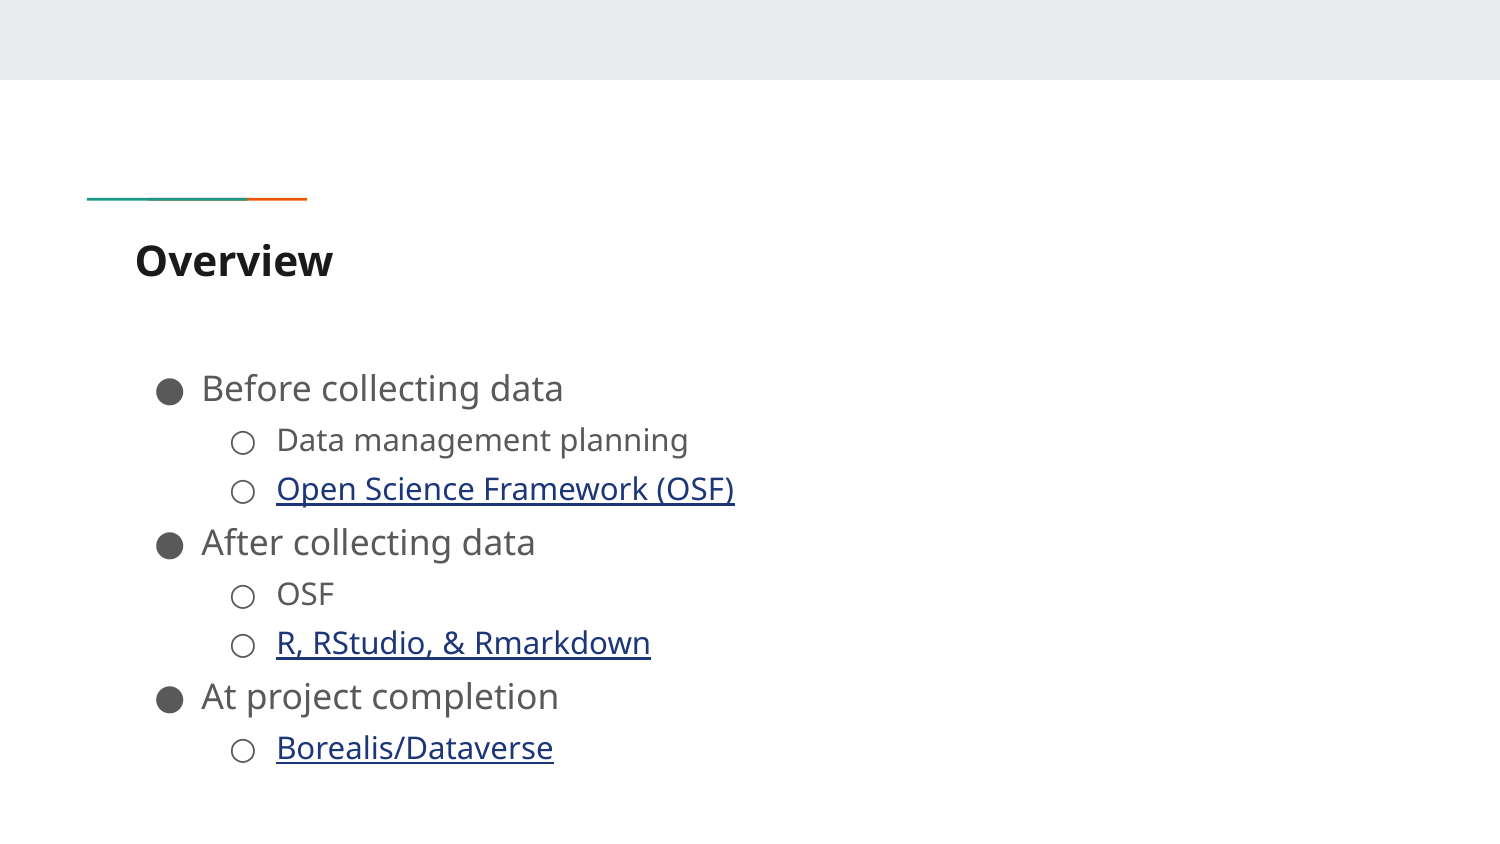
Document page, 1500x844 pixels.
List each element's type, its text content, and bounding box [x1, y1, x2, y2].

title Overview [119, 216, 1381, 305]
list Before collecting data Data management planning Open Science Framework (OSF) After collecting data OSF R, RStudio, & Rmarkdown At project completion Borealis/Dataverse [119, 341, 1381, 827]
